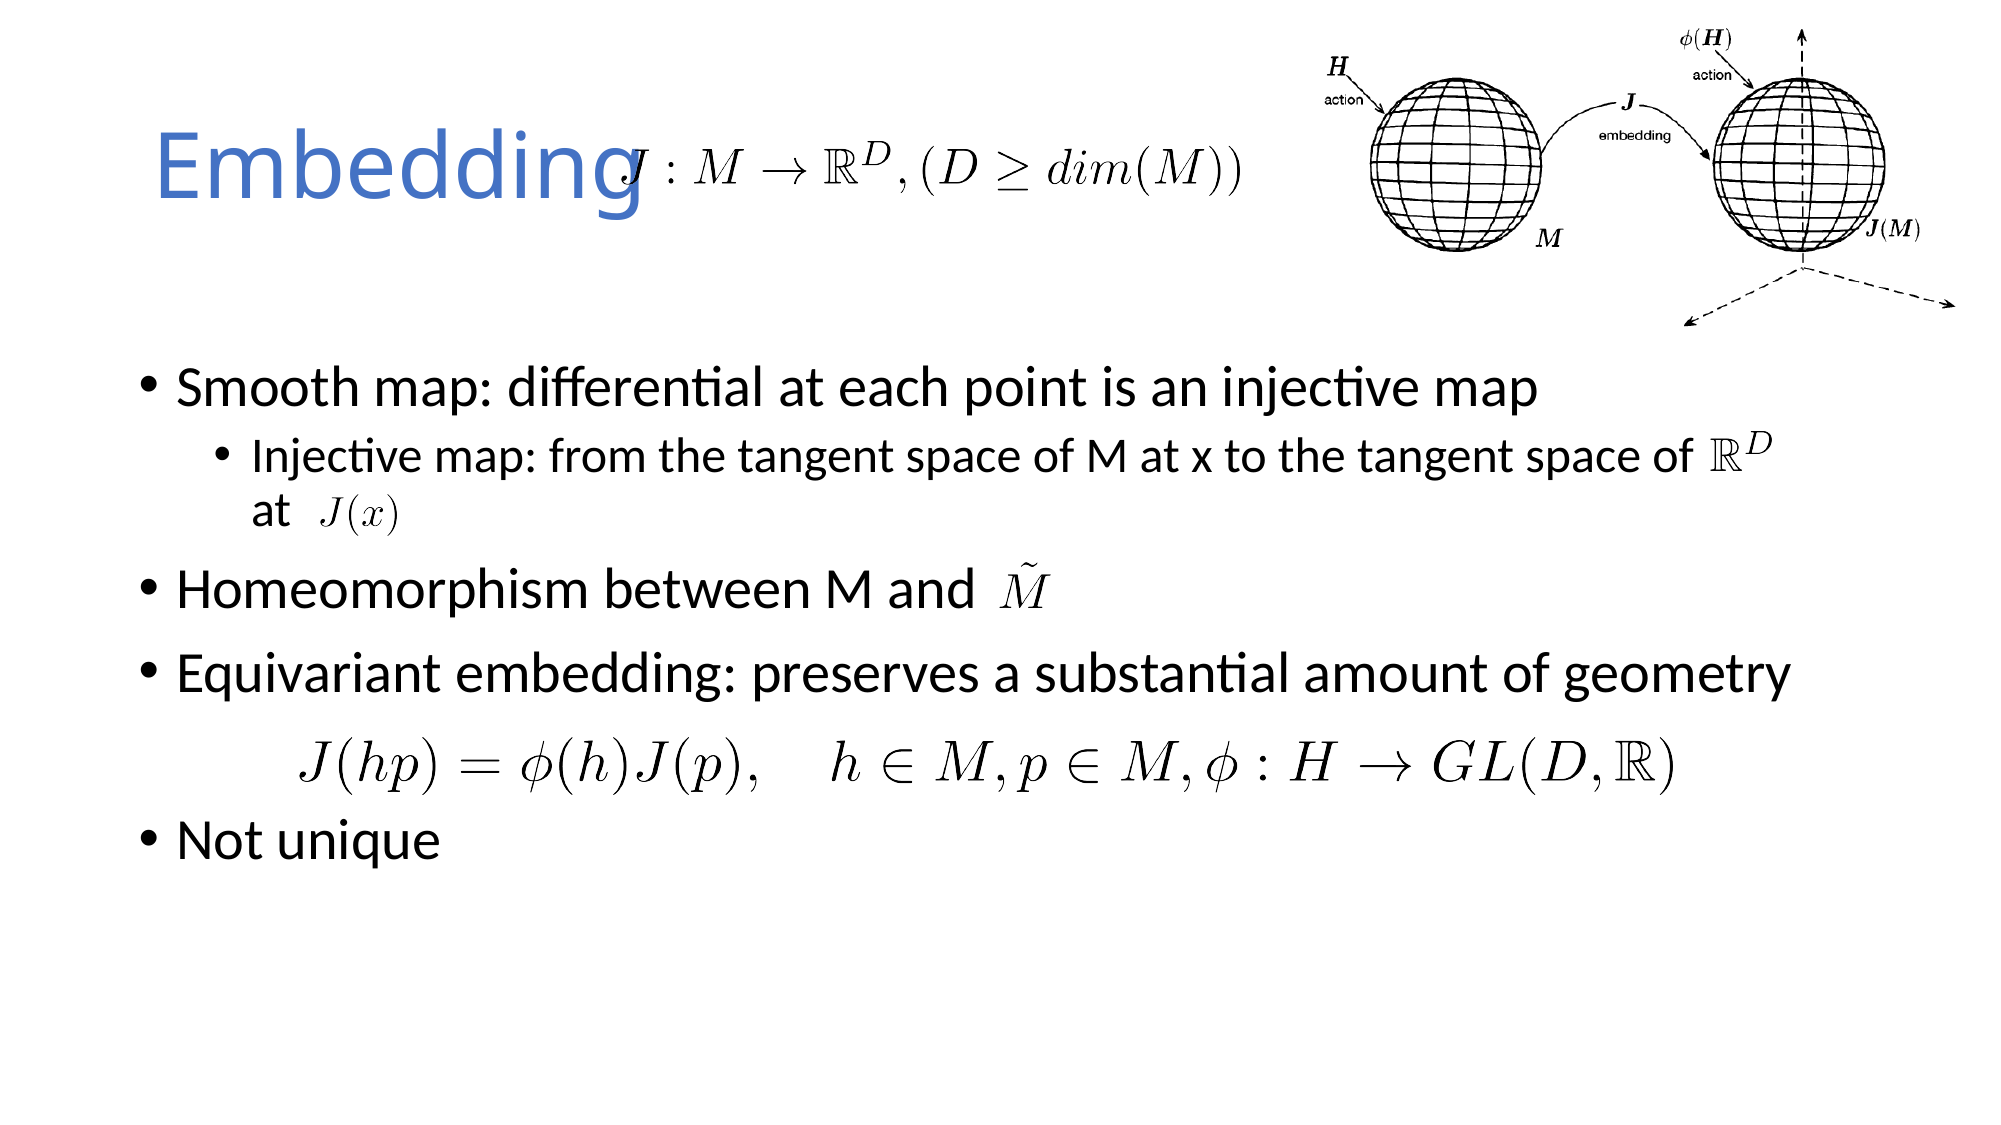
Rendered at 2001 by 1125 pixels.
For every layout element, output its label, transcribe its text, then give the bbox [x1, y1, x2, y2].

picture [1276, 0, 1973, 339]
picture [1710, 431, 1772, 471]
title Embedding [137, 59, 1276, 278]
picture [299, 737, 1673, 795]
list Smooth map: differential at each point is an injective map Injective map: from the tangent space of M at x to the tangent space of at Homeomorphism between M and Equivariant embedding: preserves a substantial amount of geometry Not unique [123, 348, 1849, 925]
picture [999, 562, 1051, 608]
picture [621, 141, 1240, 196]
picture [320, 494, 397, 536]
